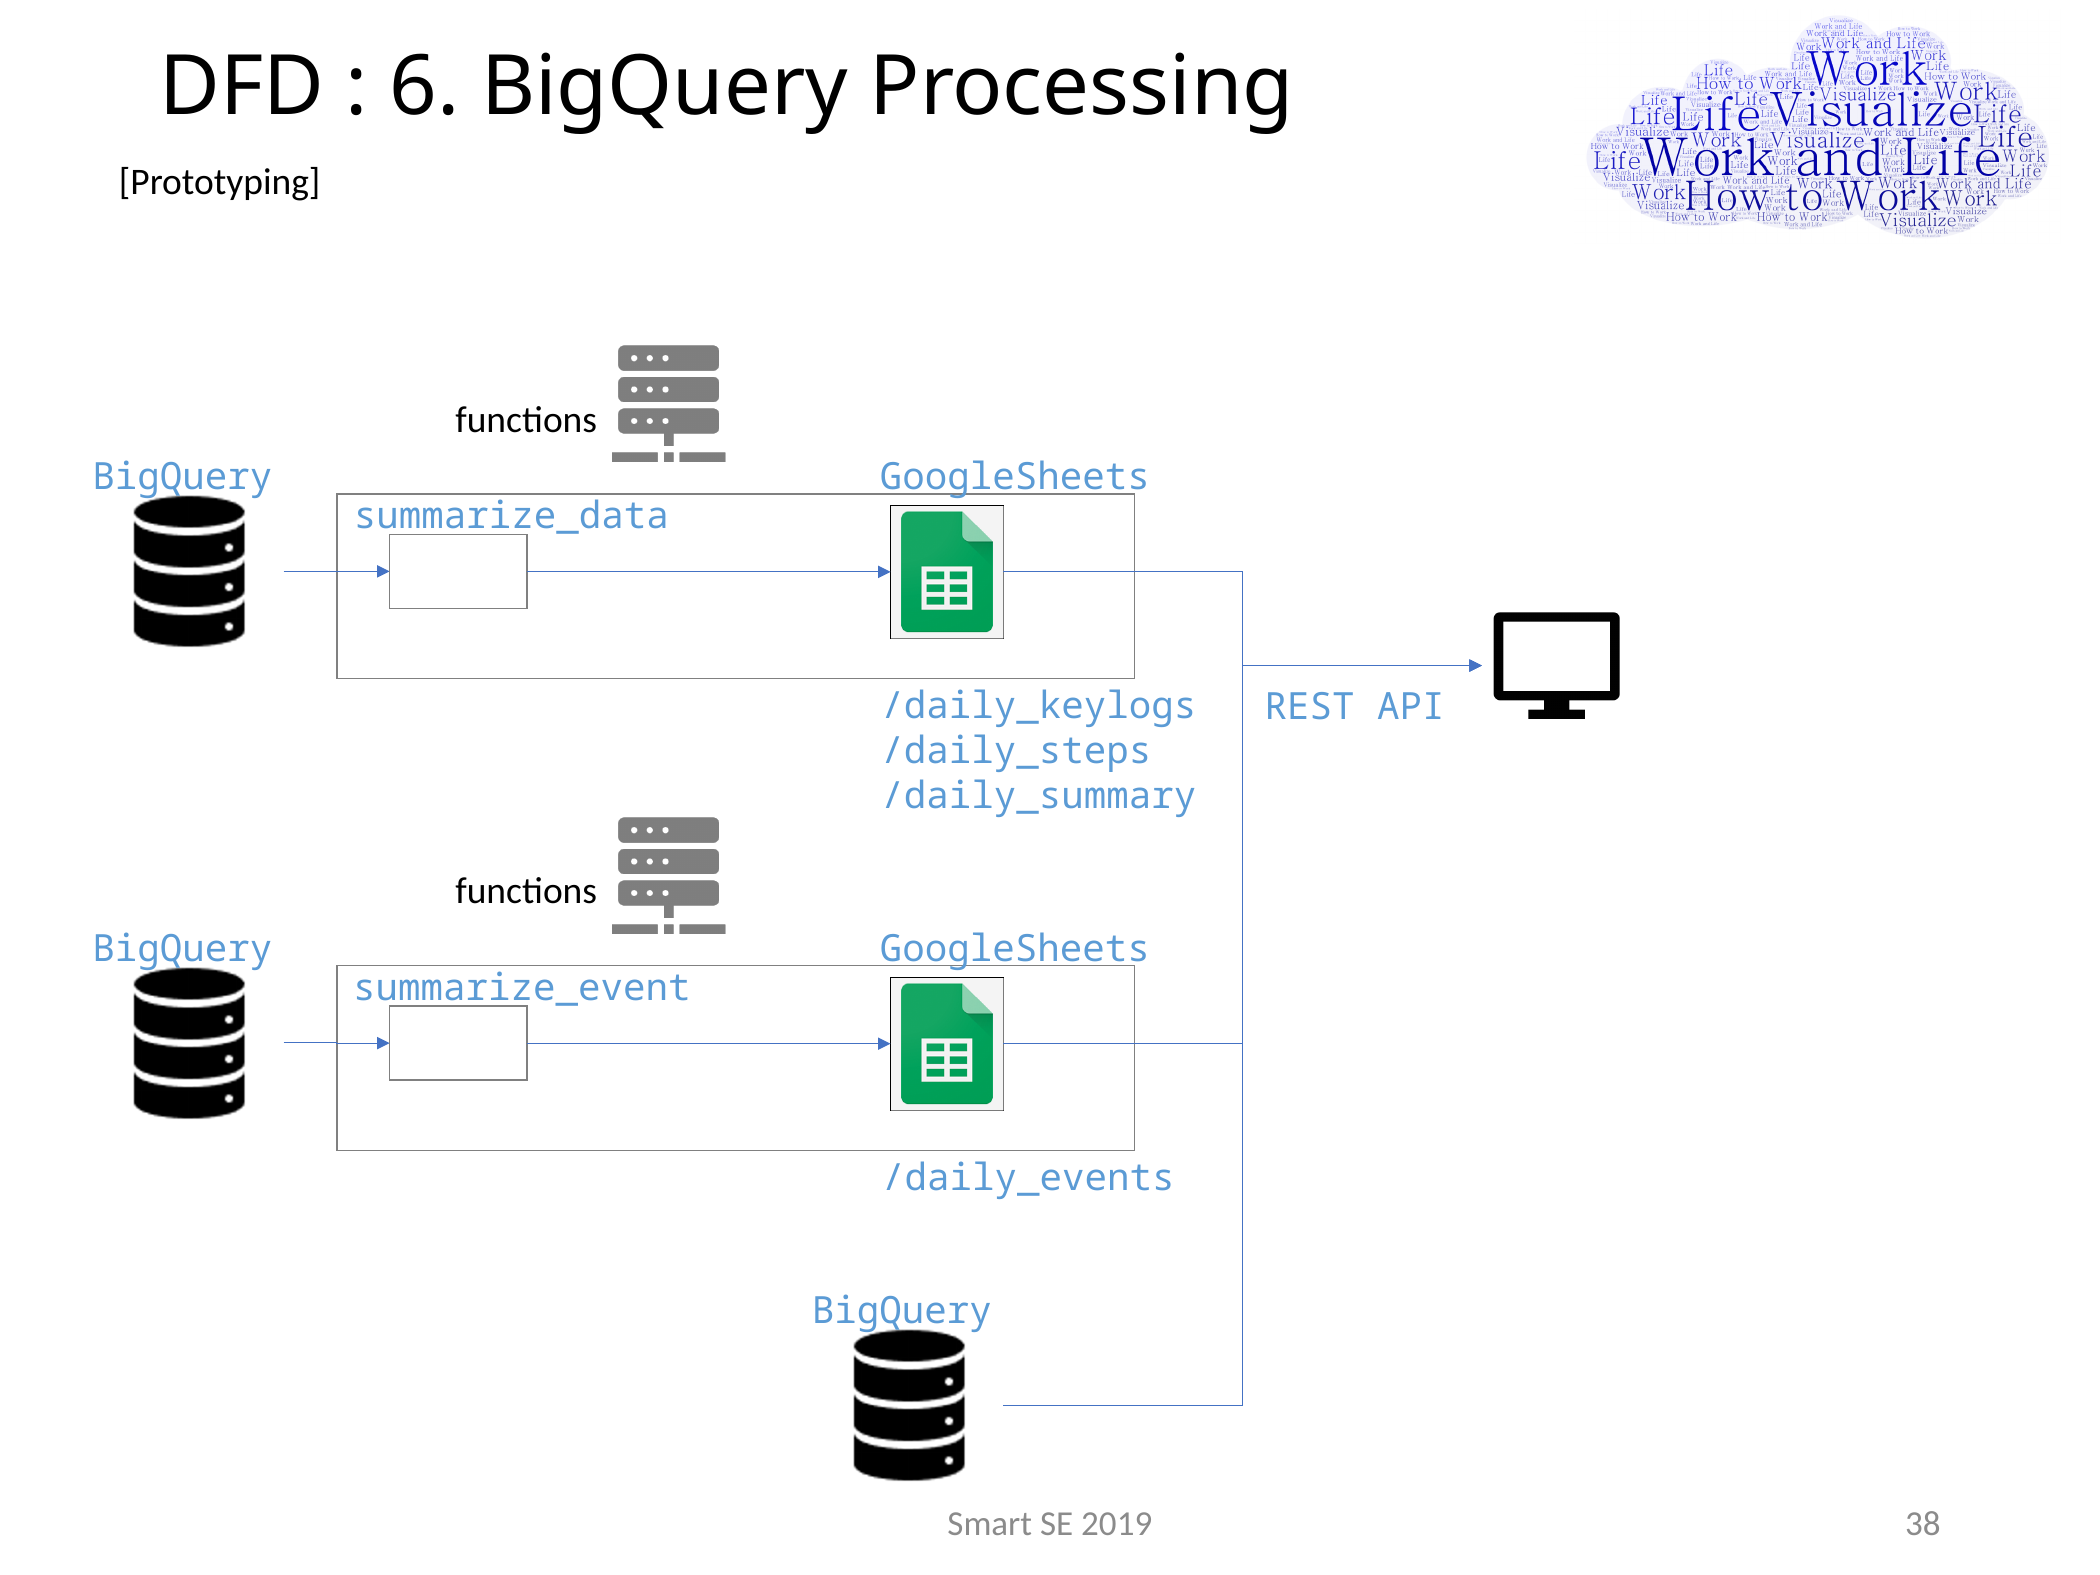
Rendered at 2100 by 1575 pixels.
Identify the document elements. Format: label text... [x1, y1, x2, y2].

text_box GoogleSheets [865, 916, 1003, 977]
text_box [336, 1044, 1003, 1151]
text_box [1003, 571, 1482, 665]
text_box [336, 572, 1003, 680]
picture [1574, 9, 2061, 244]
picture [890, 977, 1003, 1111]
text_box [336, 493, 389, 571]
text_box BigQuery [797, 1279, 1003, 1339]
text_box functions [440, 858, 592, 919]
picture [814, 1310, 1004, 1500]
text_box summarize_event [338, 955, 706, 1016]
text_box [528, 493, 890, 571]
text_box BigQuery [77, 916, 288, 977]
text_box functions [440, 387, 592, 447]
picture [94, 948, 284, 1138]
text_box [389, 544, 528, 609]
text_box GoogleSheets [865, 444, 1165, 505]
text_box summarize_data [339, 483, 684, 544]
text_box BigQuery [77, 444, 288, 505]
slide_number 38 [1483, 1500, 1956, 1544]
text_box [Prototyping] [104, 149, 336, 210]
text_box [1003, 665, 1482, 1406]
text_box /daily_events [867, 1145, 1003, 1206]
picture [592, 328, 744, 479]
picture [592, 800, 744, 951]
title DFD : 6. BigQuery Processing [144, 18, 1956, 157]
footer Smart SE 2019 [695, 1500, 1405, 1544]
picture [1482, 590, 1632, 741]
picture [94, 476, 284, 666]
picture [890, 505, 1004, 639]
text_box [1004, 505, 1135, 571]
text_box [389, 1016, 528, 1081]
text_box [528, 965, 890, 1043]
text_box [336, 965, 389, 1042]
text_box /daily_keylogs /daily_steps /daily_summary [866, 674, 1003, 824]
